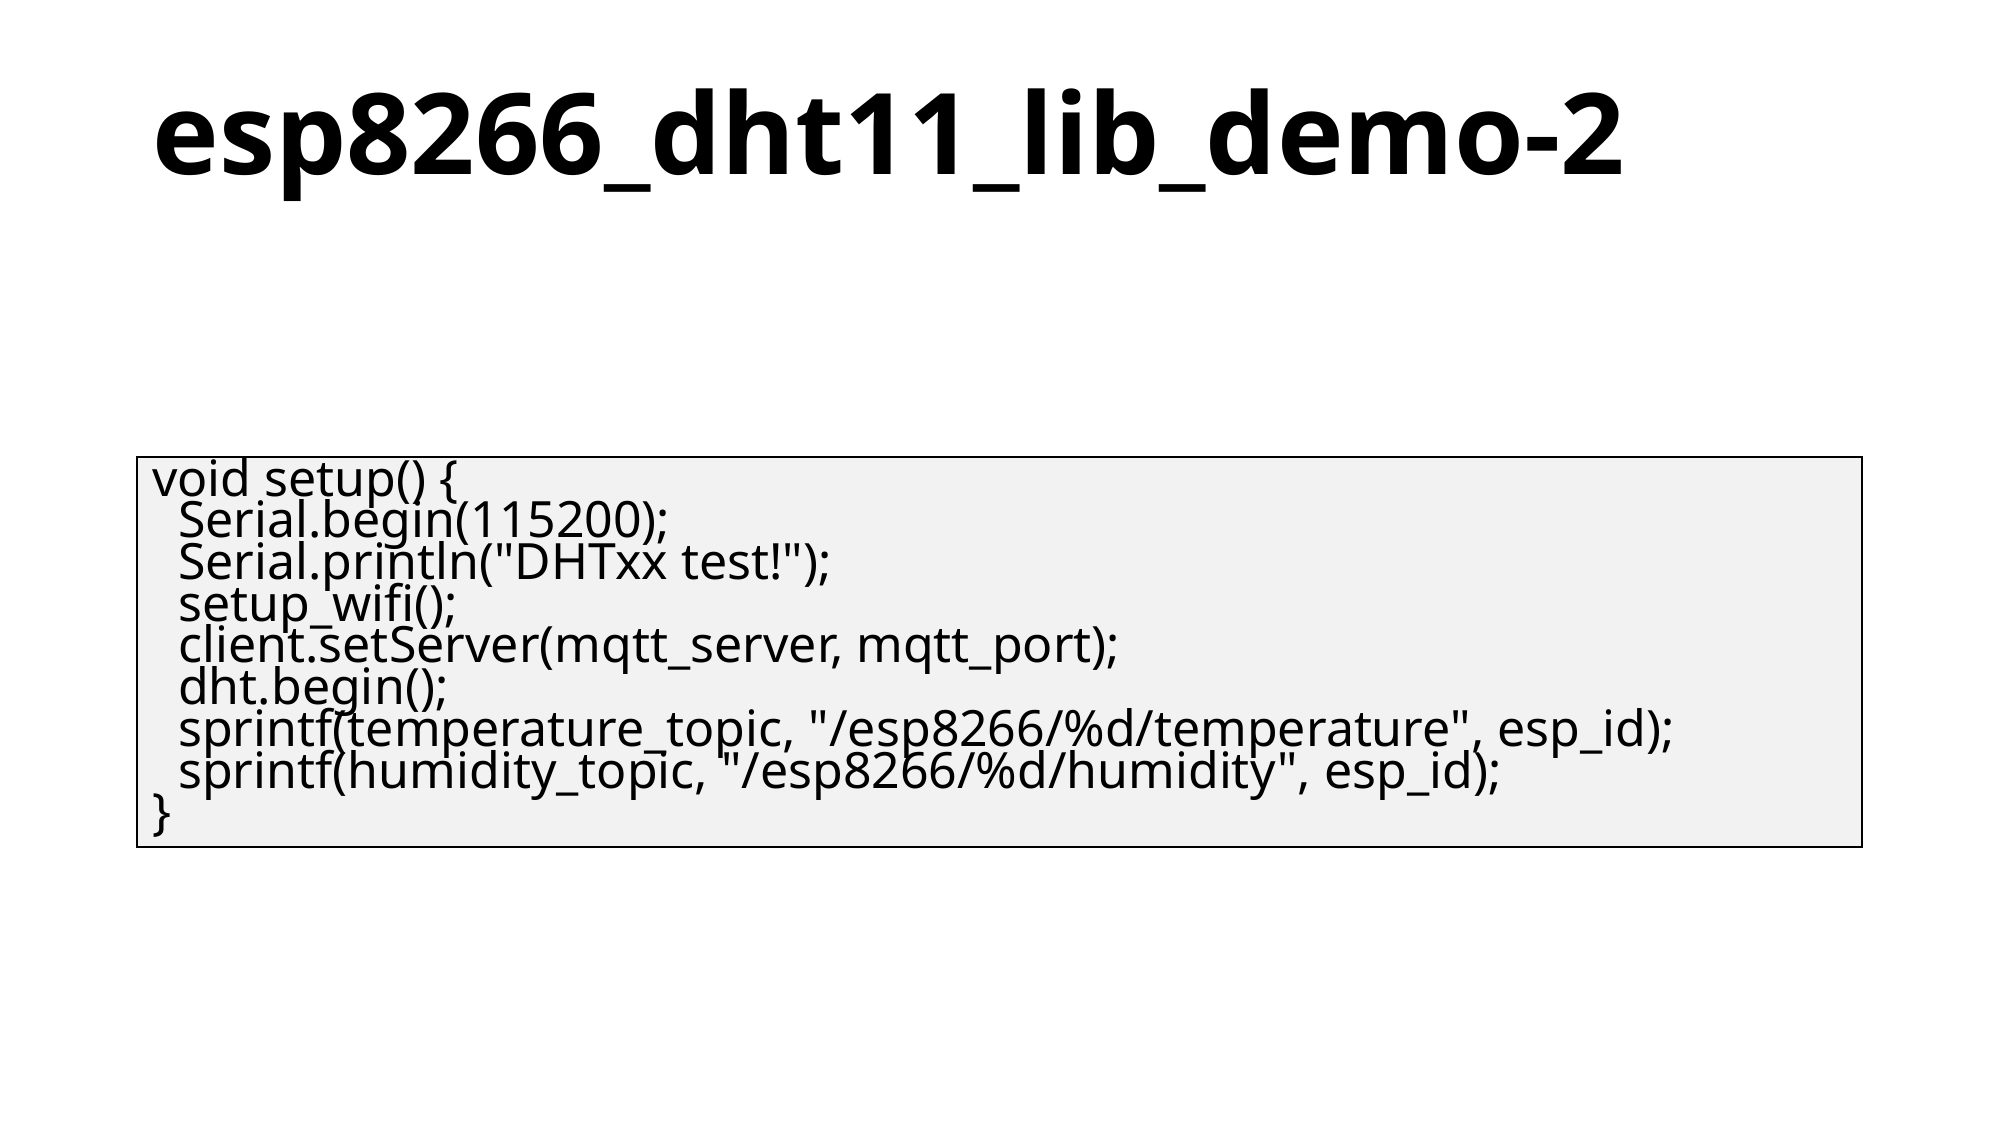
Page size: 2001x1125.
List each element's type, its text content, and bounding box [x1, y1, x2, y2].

text_box void setup() { Serial.begin(115200); Serial.println("DHTxx test!"); setup_wifi(); client.setServer(mqtt_server, mqtt_port); dht.begin(); sprintf(temperature_topic, "/esp8266/%d/temperature", esp_id); sprintf(humidity_topic, "/esp8266/%d/humidity", esp_id); } [136, 456, 1863, 848]
title esp8266_dht11_lib_demo-2 [137, 29, 1863, 247]
